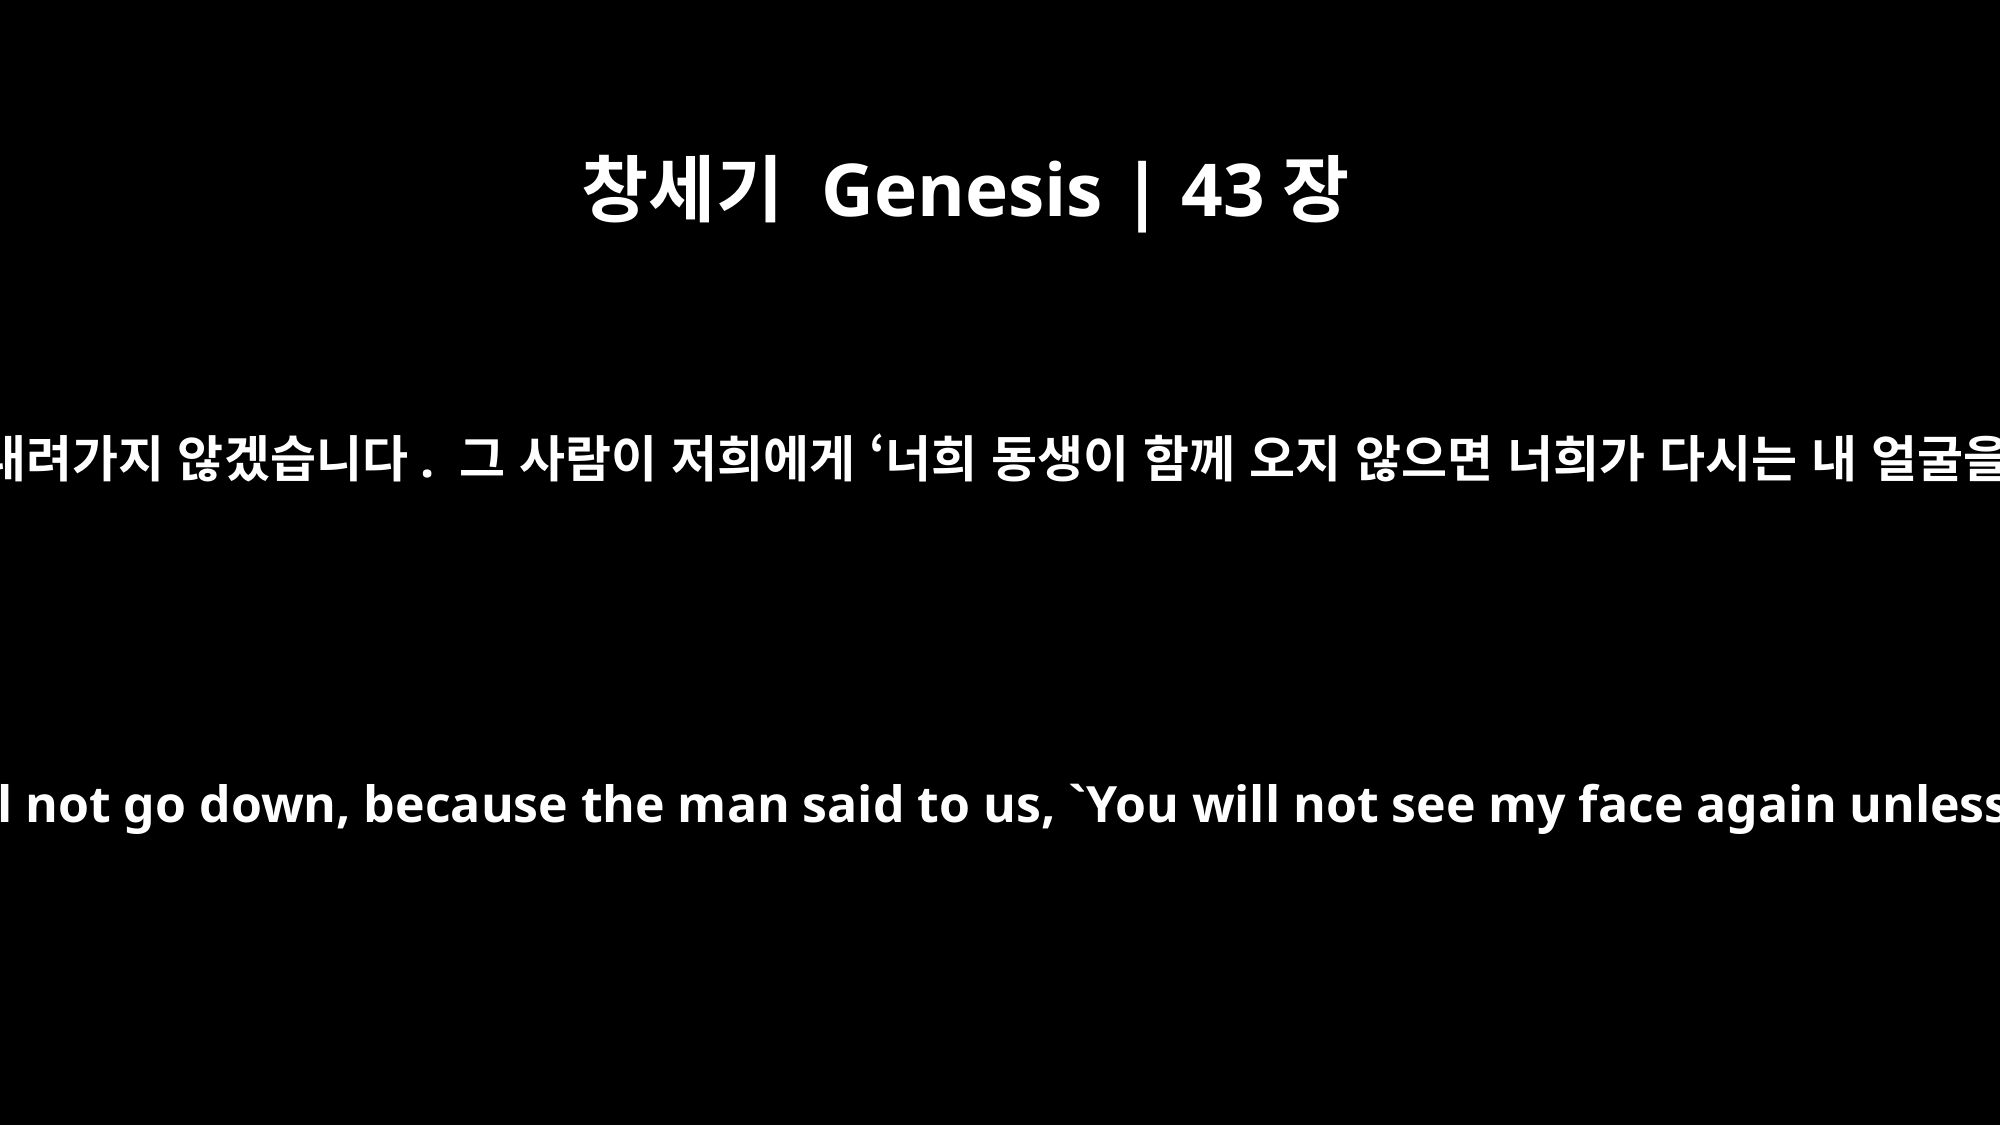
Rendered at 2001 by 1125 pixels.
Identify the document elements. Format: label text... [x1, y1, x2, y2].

text_box But if you will not send him, we will not go down, because the man said to us, `You will not see my face again unless your brother is with you.'" [0, 764, 2000, 840]
text_box 5 그러나 베냐민을 보내지 않으시겠다면 저희도 내려가지 않겠습니다. 그 사람이 저희에게 ‘너희 동생이 함께 오지 않으면 너희가 다시는 내 얼굴을 보지 못할 것이다’라고 했기 때문입니다.” [0, 359, 2000, 495]
text_box 창세기 Genesis | 43장 [566, 136, 1365, 239]
